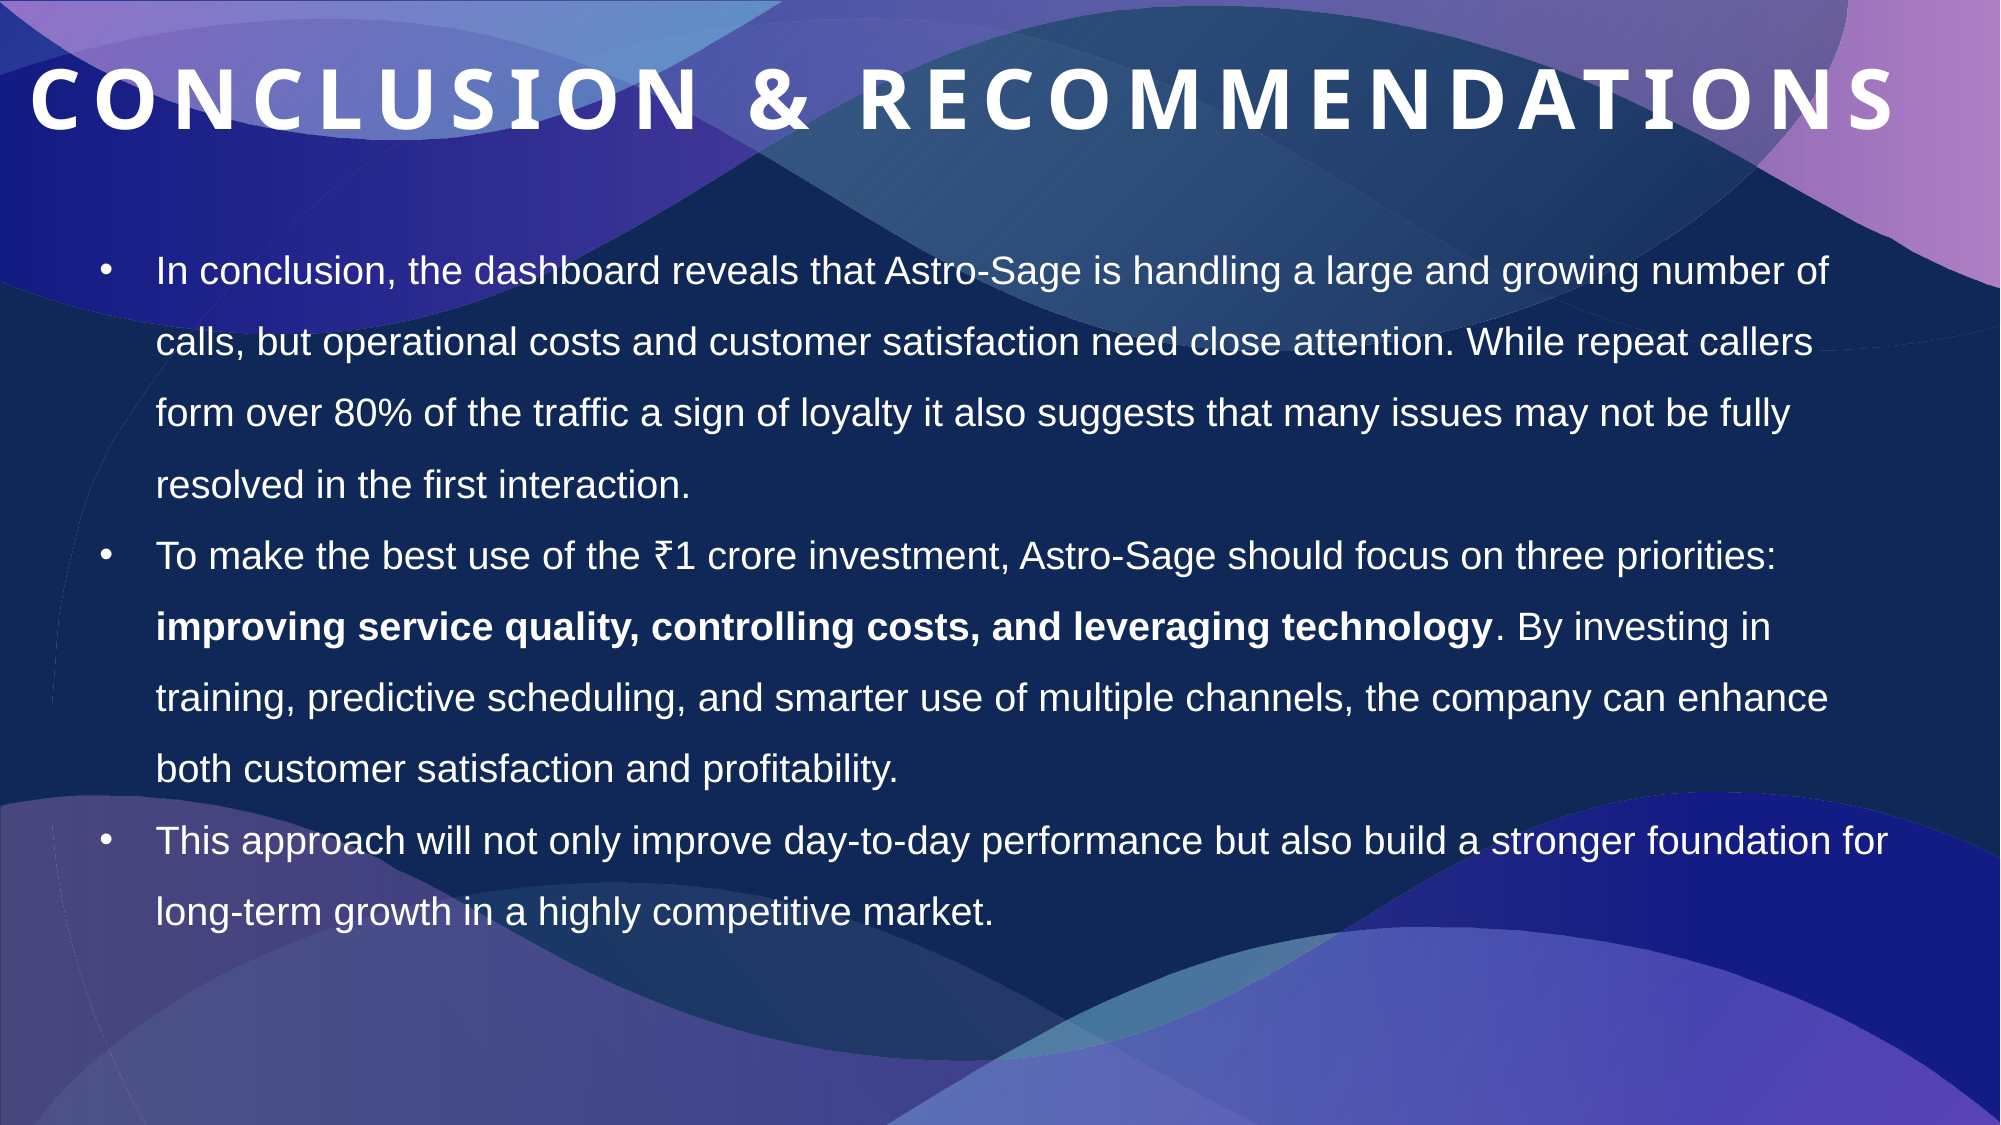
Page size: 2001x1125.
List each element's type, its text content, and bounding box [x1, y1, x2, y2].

text_box In conclusion, the dashboard reveals that Astro-Sage is handling a large and growing number of calls, but operational costs and customer satisfaction need close attention. While repeat callers form over 80% of the traffic a sign of loyalty it also suggests that many issues may not be fully resolved in the first interaction. To make the best use of the ₹1 crore investment, Astro-Sage should focus on three priorities: improving service quality, controlling costs, and leveraging technology. By investing in training, predictive scheduling, and smarter use of multiple channels, the company can enhance both customer satisfaction and profitability. This approach will not only improve day-to-day performance but also build a stronger foundation for long-term growth in a highly competitive market. [84, 213, 1916, 1012]
title Conclusion & Recommendations [0, 39, 1924, 161]
